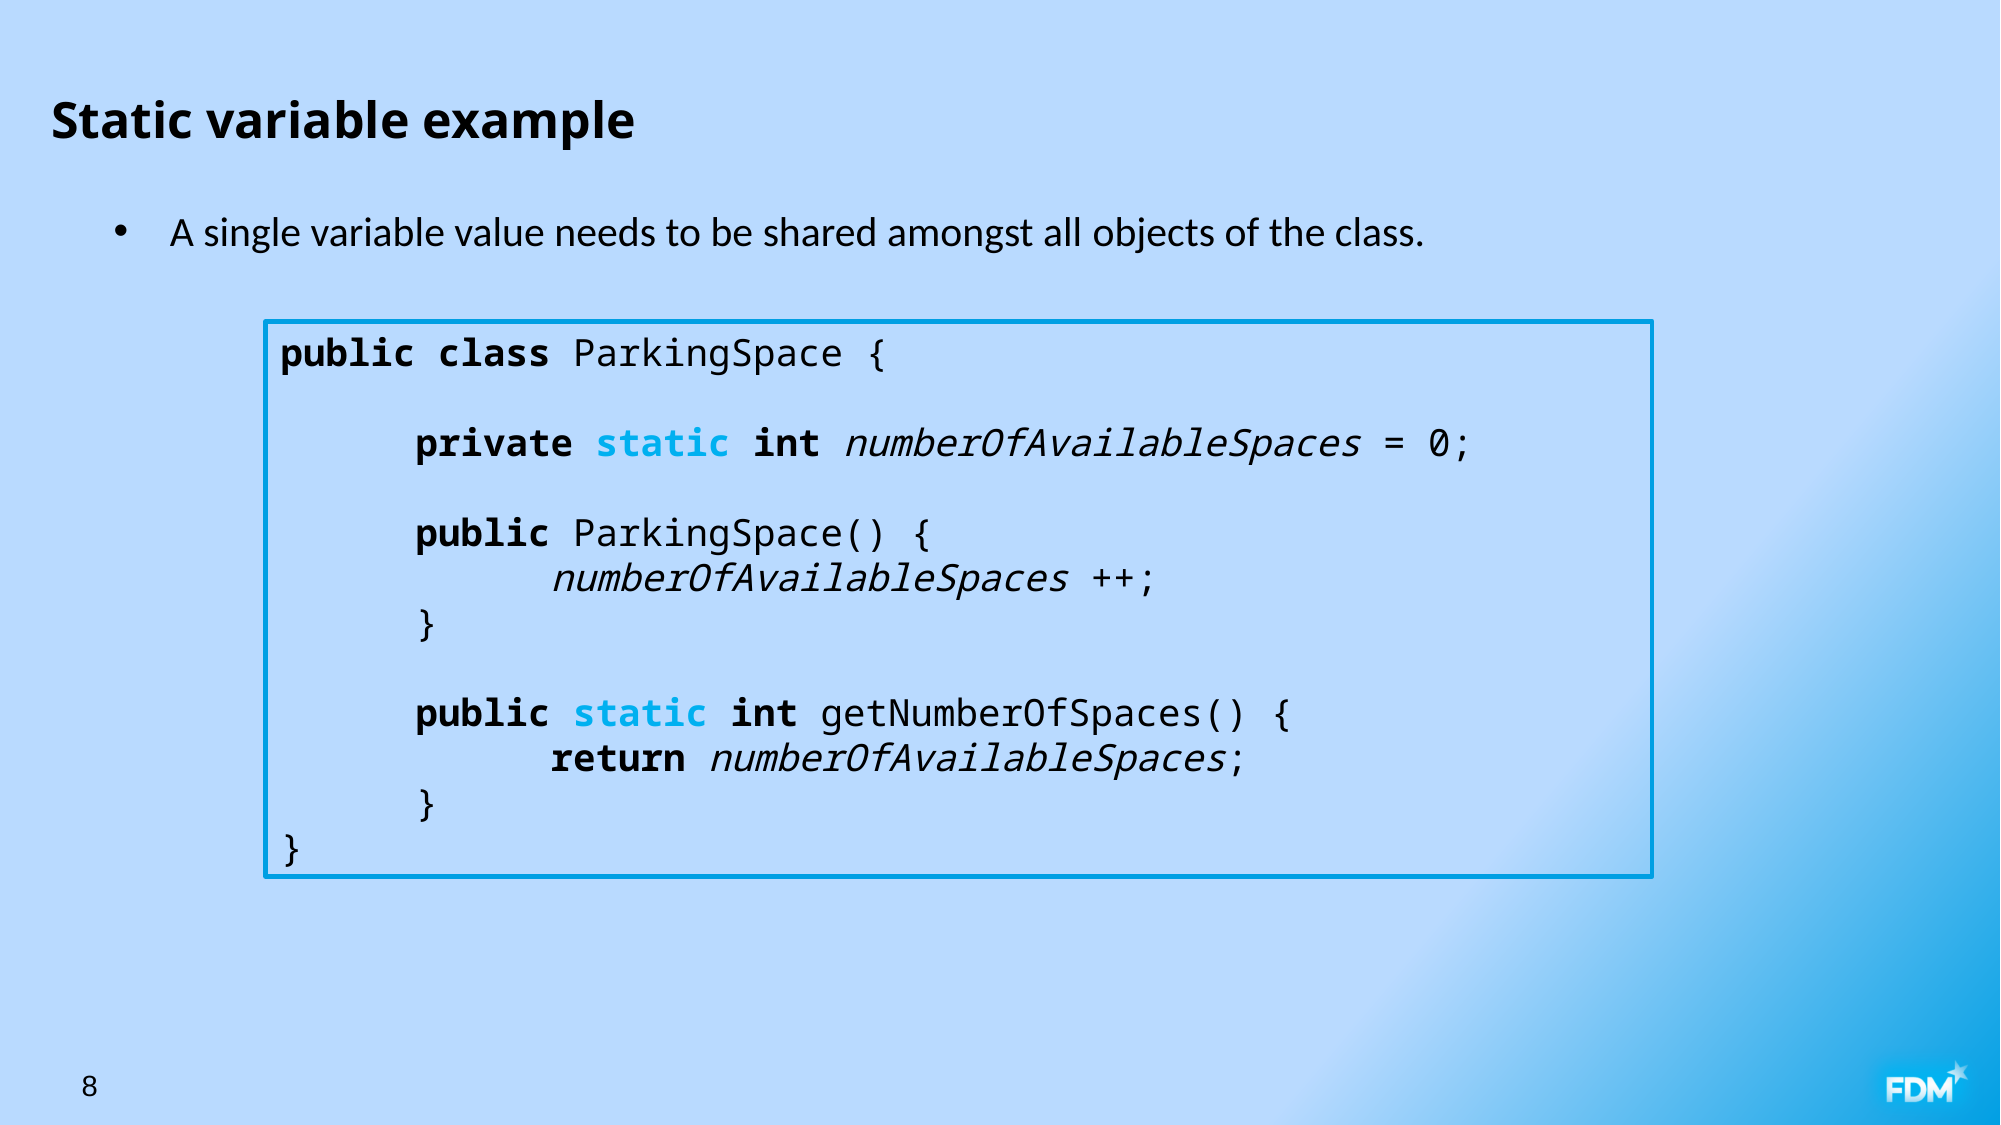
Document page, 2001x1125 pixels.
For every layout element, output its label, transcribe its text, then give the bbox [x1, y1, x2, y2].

text_box public class ParkingSpace { private static int numberOfAvailableSpaces = 0; public ParkingSpace() { numberOfAvailableSpaces ++; } public static int getNumberOfSpaces() { return numberOfAvailableSpaces; } } [265, 321, 1653, 877]
picture [1858, 1029, 2000, 1125]
text_box A single variable value needs to be shared amongst all objects of the class. [23, 197, 1717, 263]
slide_number 8 [66, 1060, 534, 1110]
text_box Static variable example [39, 76, 1879, 159]
